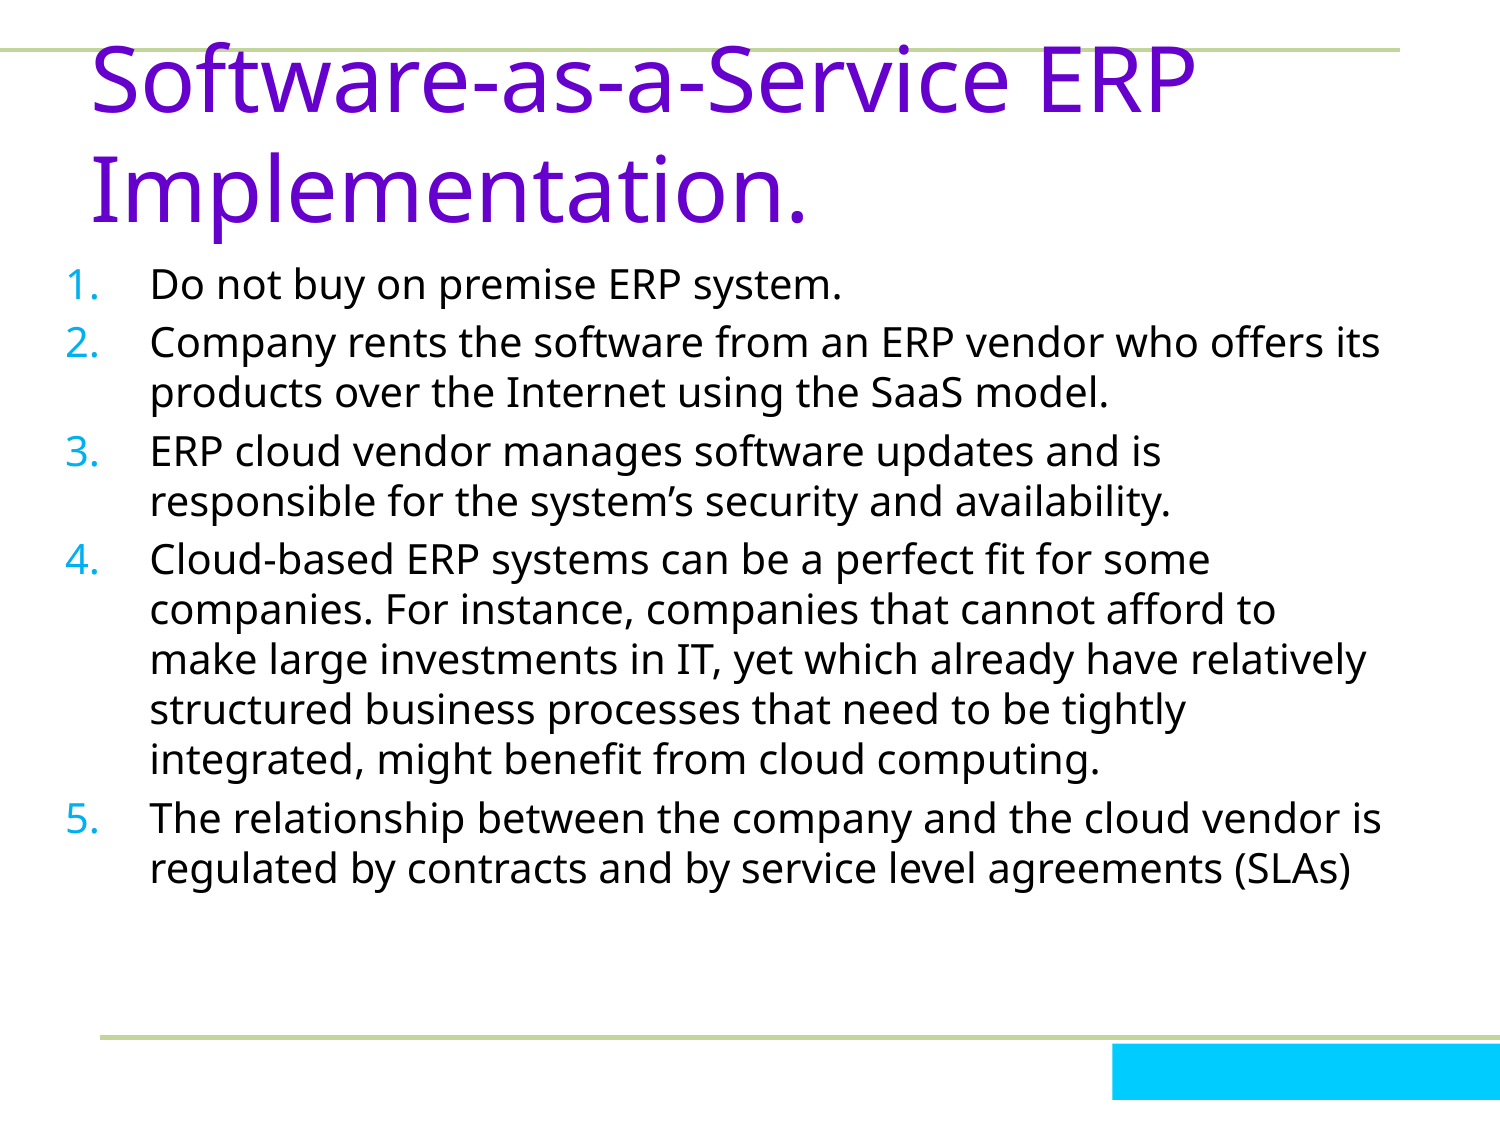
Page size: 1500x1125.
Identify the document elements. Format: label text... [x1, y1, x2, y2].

title Software-as-a-Service ERP Implementation. [75, 37, 1425, 225]
list Do not buy on premise ERP system. Company rents the software from an ERP vendor who offers its products over the Internet using the SaaS model. ERP cloud vendor manages software updates and is responsible for the system’s security and availability. Cloud-based ERP systems can be a perfect fit for some companies. For instance, companies that cannot afford to make large investments in IT, yet which already have relatively structured business processes that need to be tightly integrated, might benefit from cloud computing. The relationship between the company and the cloud vendor is regulated by contracts and by service level agreements (SLAs) [50, 249, 1400, 1054]
